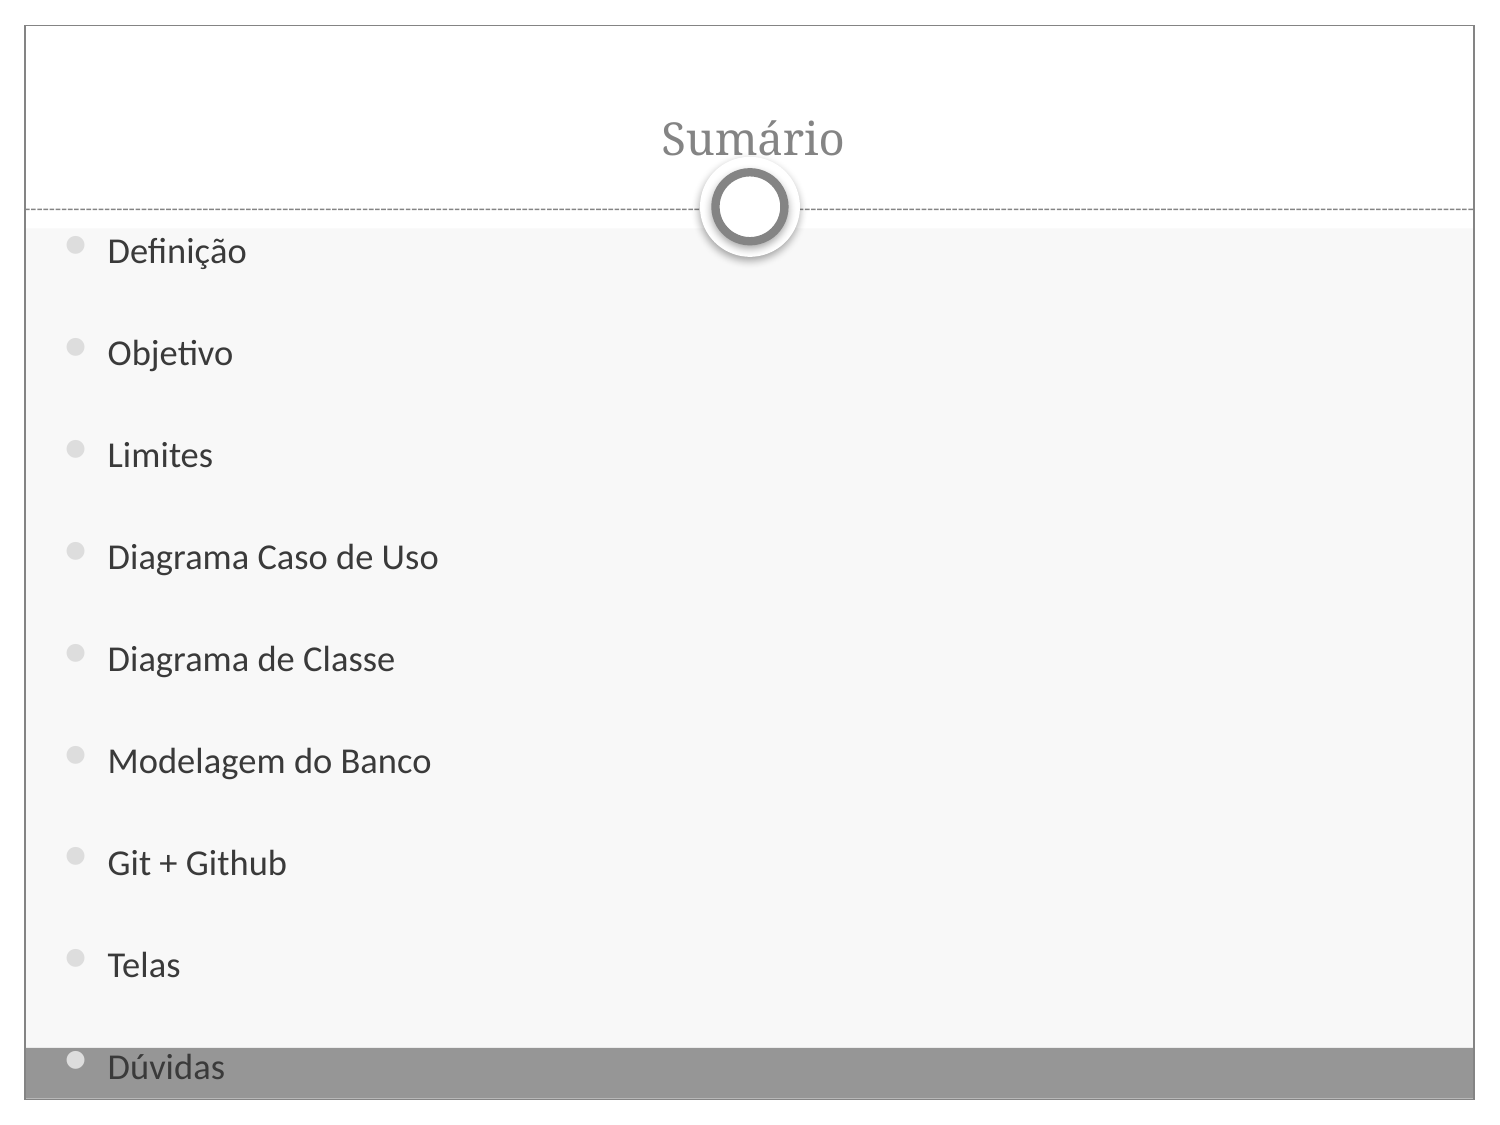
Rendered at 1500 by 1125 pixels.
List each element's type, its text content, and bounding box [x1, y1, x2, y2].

list Definição Objetivo Limites Diagrama Caso de Uso Diagrama de Classe Modelagem do Banco Git + Github Telas Dúvidas [49, 219, 1445, 1094]
title Sumário [53, 101, 1454, 227]
